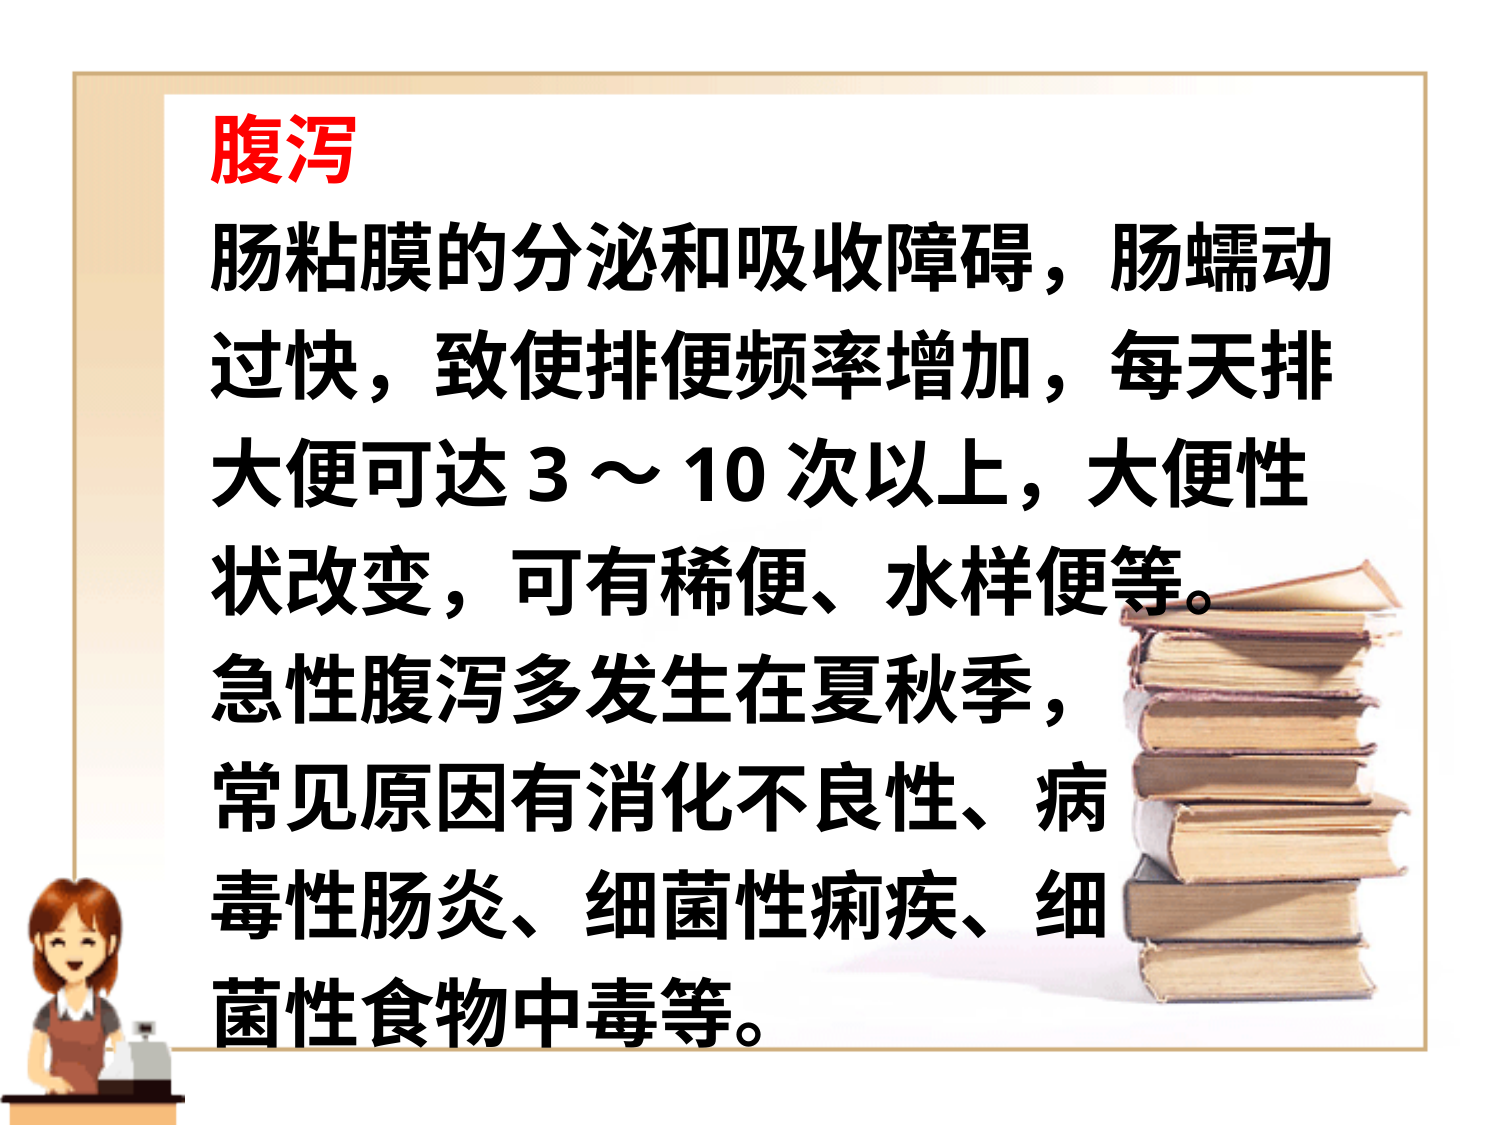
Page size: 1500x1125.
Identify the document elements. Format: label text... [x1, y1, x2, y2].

title 腹泻 肠粘膜的分泌和吸收障碍，肠蠕动过快，致使排便频率增加，每天排大便可达3～10次以上，大便性状改变，可有稀便、水样便等。 急性腹泻多发生在夏秋季， 常见原因有消化不良性、病 毒性肠炎、细菌性痢疾、细 菌性食物中毒等。 [194, 59, 1388, 1083]
picture [0, 0, 1500, 1125]
